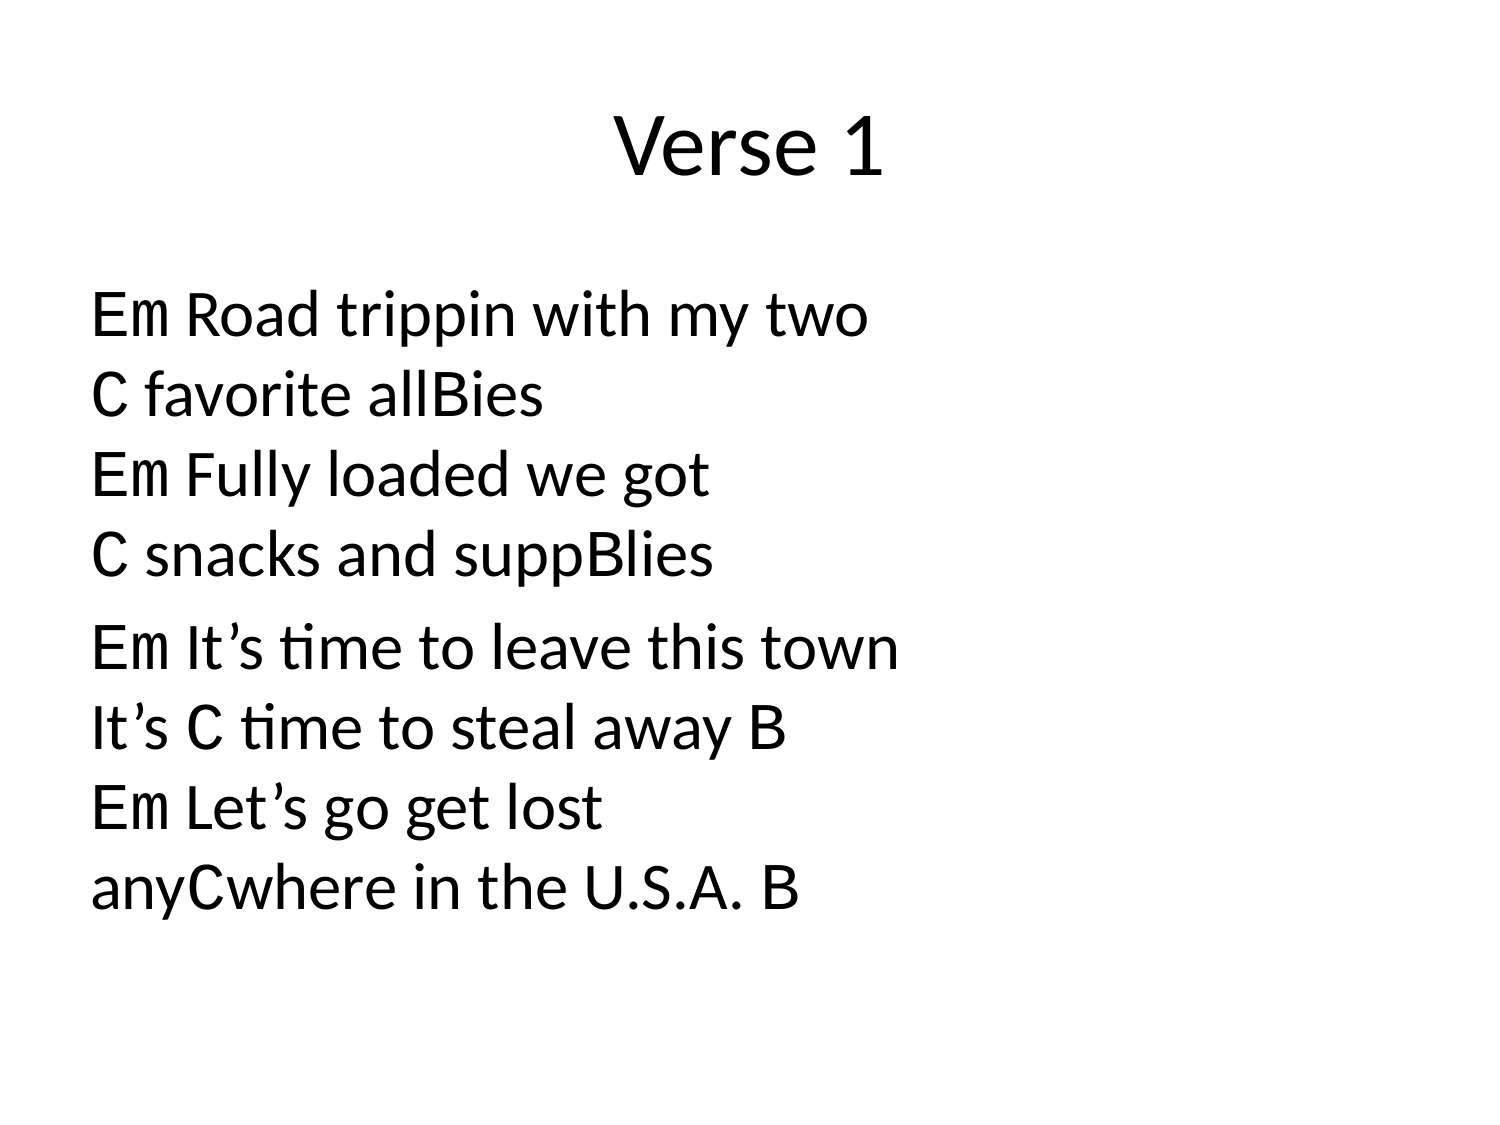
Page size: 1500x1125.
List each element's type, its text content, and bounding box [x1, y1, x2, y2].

list Em Road trippin with my two C favorite allBies Em Fully loaded we got C snacks and suppBlies Em It’s time to leave this town It’s C time to steal away B Em Let’s go get lost anyCwhere in the U.S.A. B [75, 262, 1425, 1005]
title Verse 1 [75, 45, 1425, 233]
